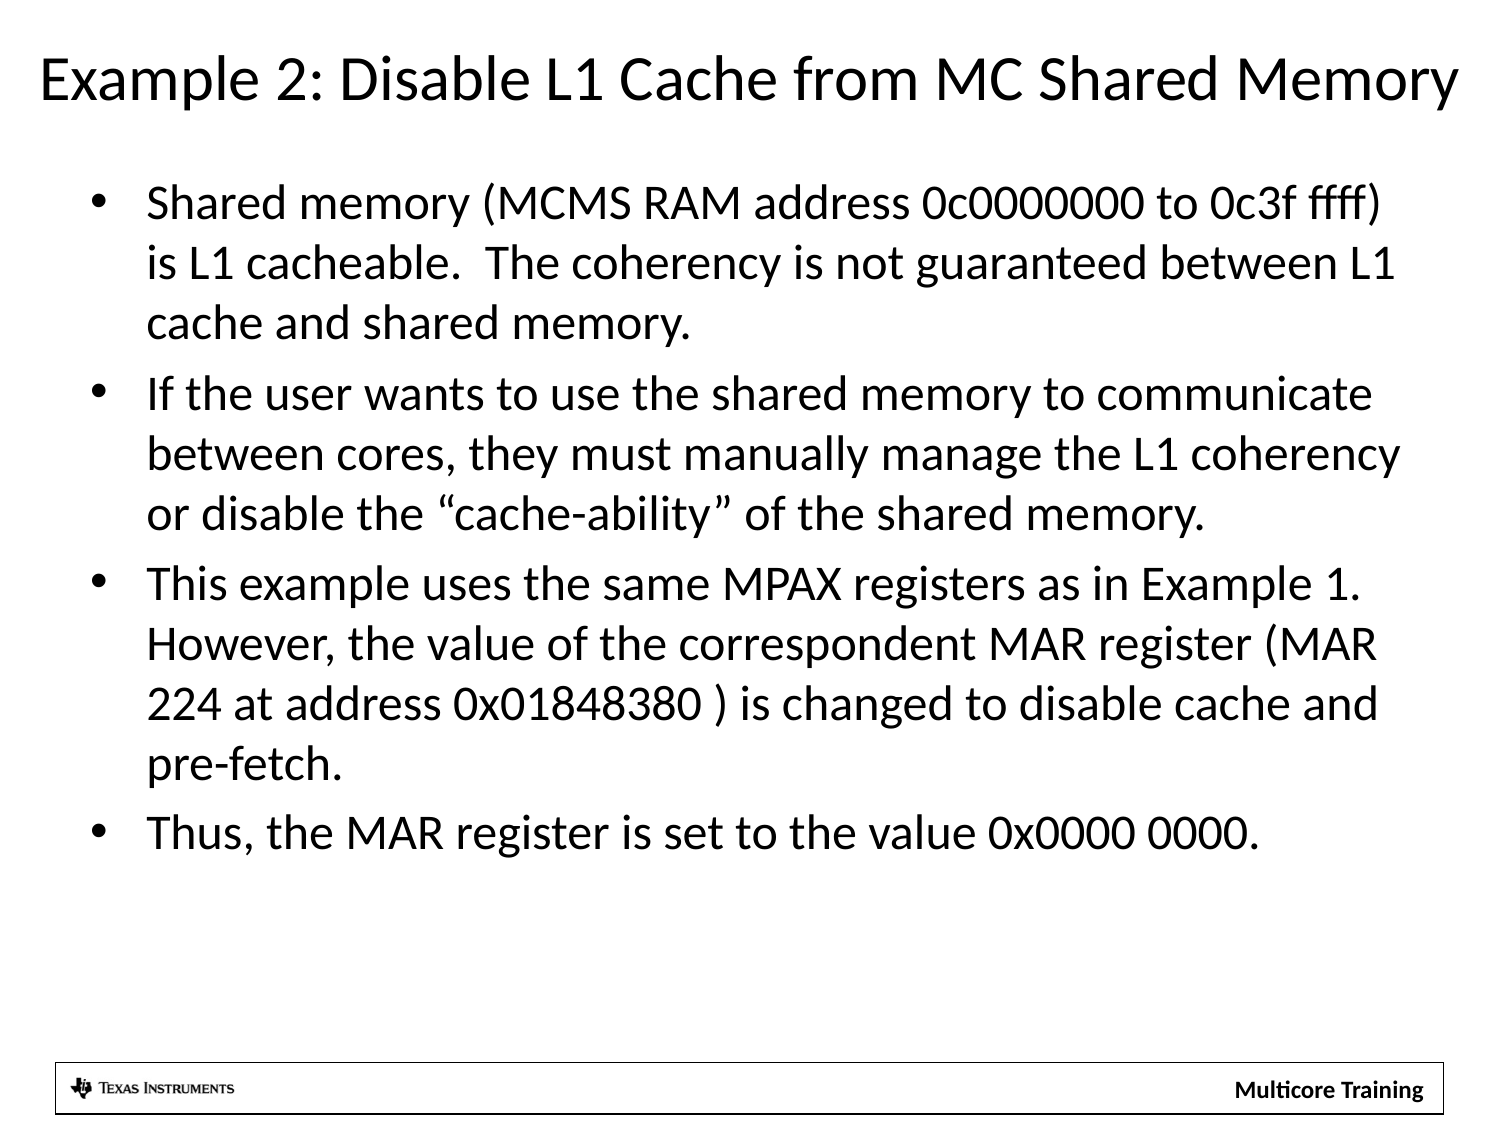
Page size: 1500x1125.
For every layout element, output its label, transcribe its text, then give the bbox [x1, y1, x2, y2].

title Example 2: Disable L1 Cache from MC Shared Memory [12, 0, 1488, 151]
list Shared memory (MCMS RAM address 0c0000000 to 0c3f ffff) is L1 cacheable. The coherency is not guaranteed between L1 cache and shared memory. If the user wants to use the shared memory to communicate between cores, they must manually manage the L1 coherency or disable the “cache-ability” of the shared memory. This example uses the same MPAX registers as in Example 1. However, the value of the correspondent MAR register (MAR 224 at address 0x01848380 ) is changed to disable cache and pre-fetch. Thus, the MAR register is set to the value 0x0000 0000. [74, 162, 1426, 1038]
picture [59, 1066, 245, 1110]
